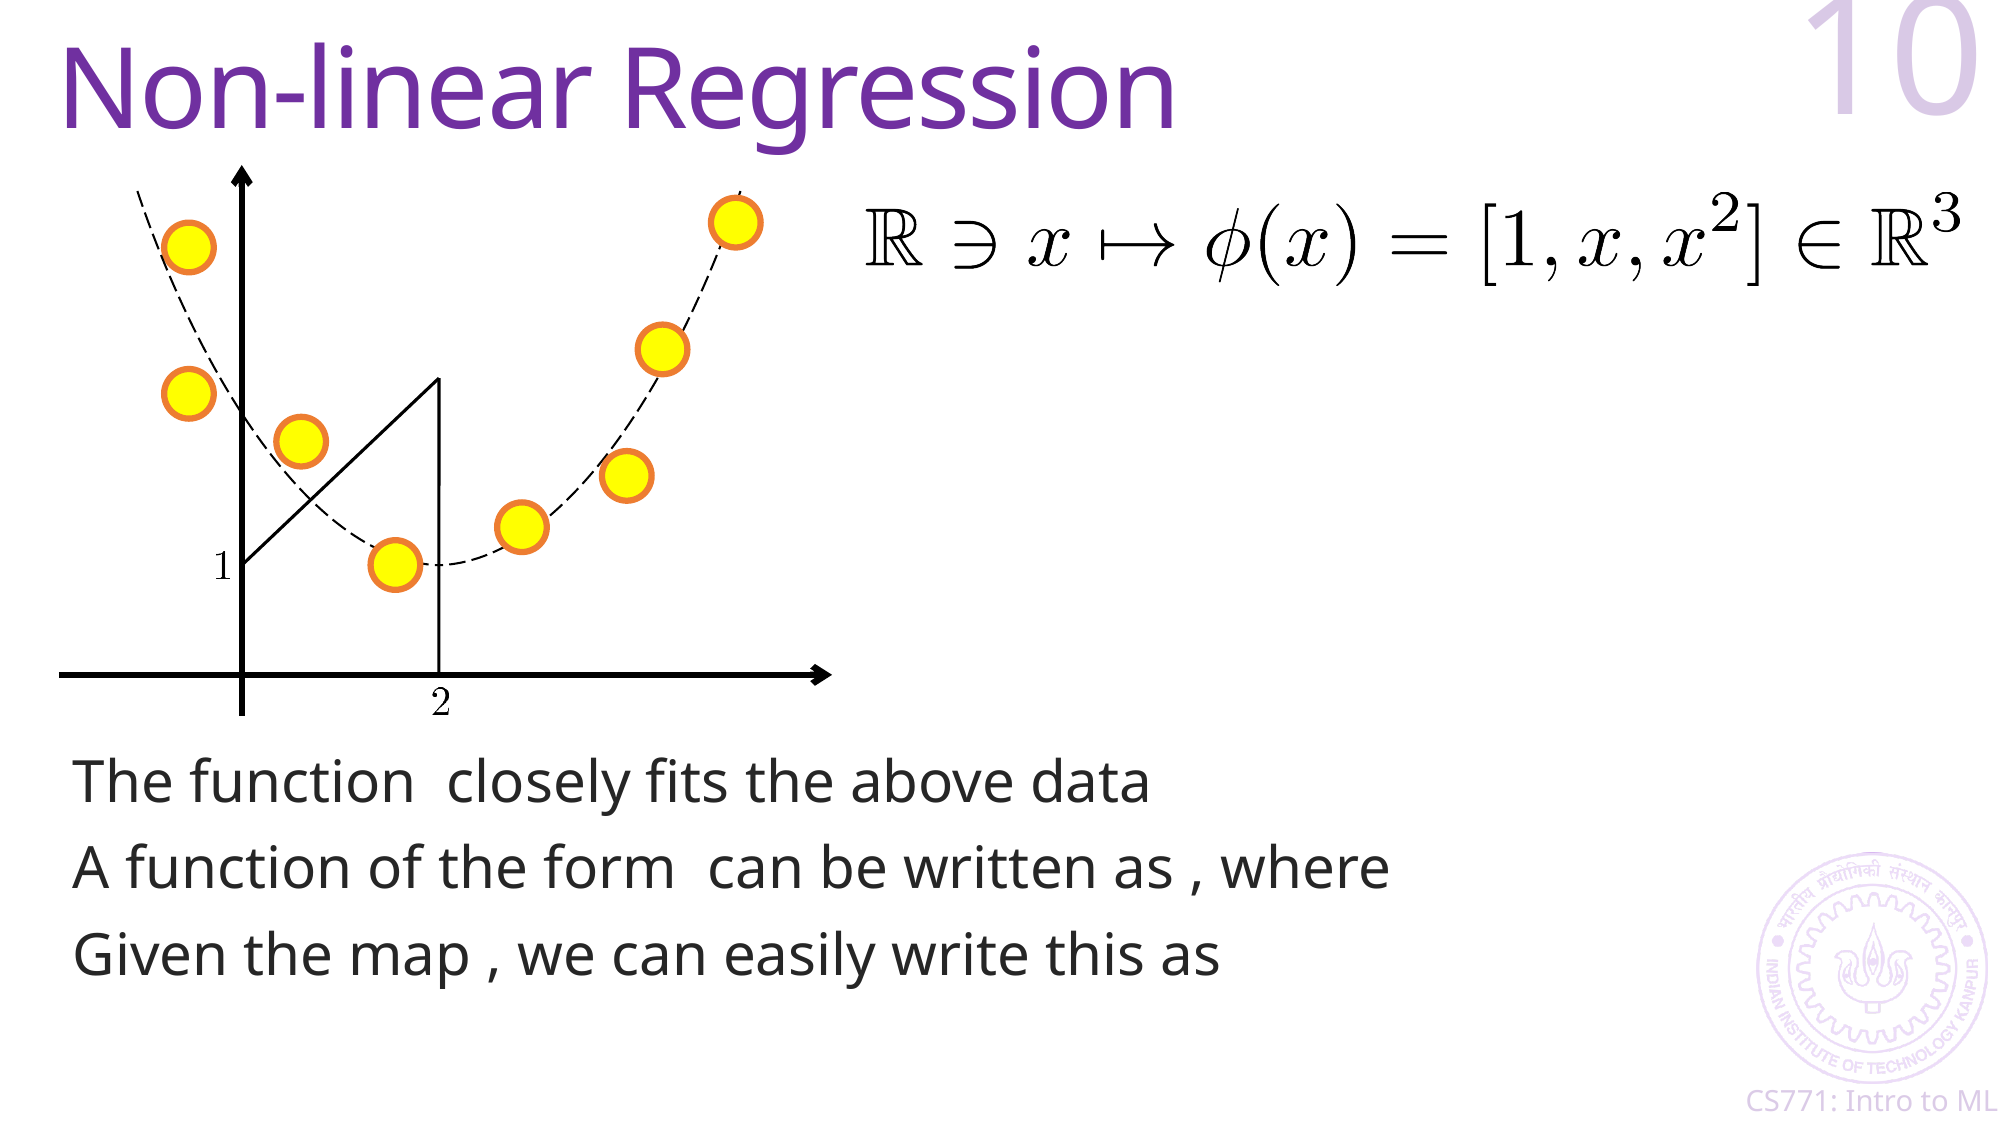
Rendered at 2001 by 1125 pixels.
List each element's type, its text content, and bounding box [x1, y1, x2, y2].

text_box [137, 190, 741, 566]
picture [864, 192, 1960, 287]
picture [431, 687, 449, 716]
picture [215, 551, 231, 580]
title Non-linear Regression [41, 5, 1945, 183]
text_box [58, 164, 833, 717]
slide_number 10 [1520, 6, 2000, 183]
